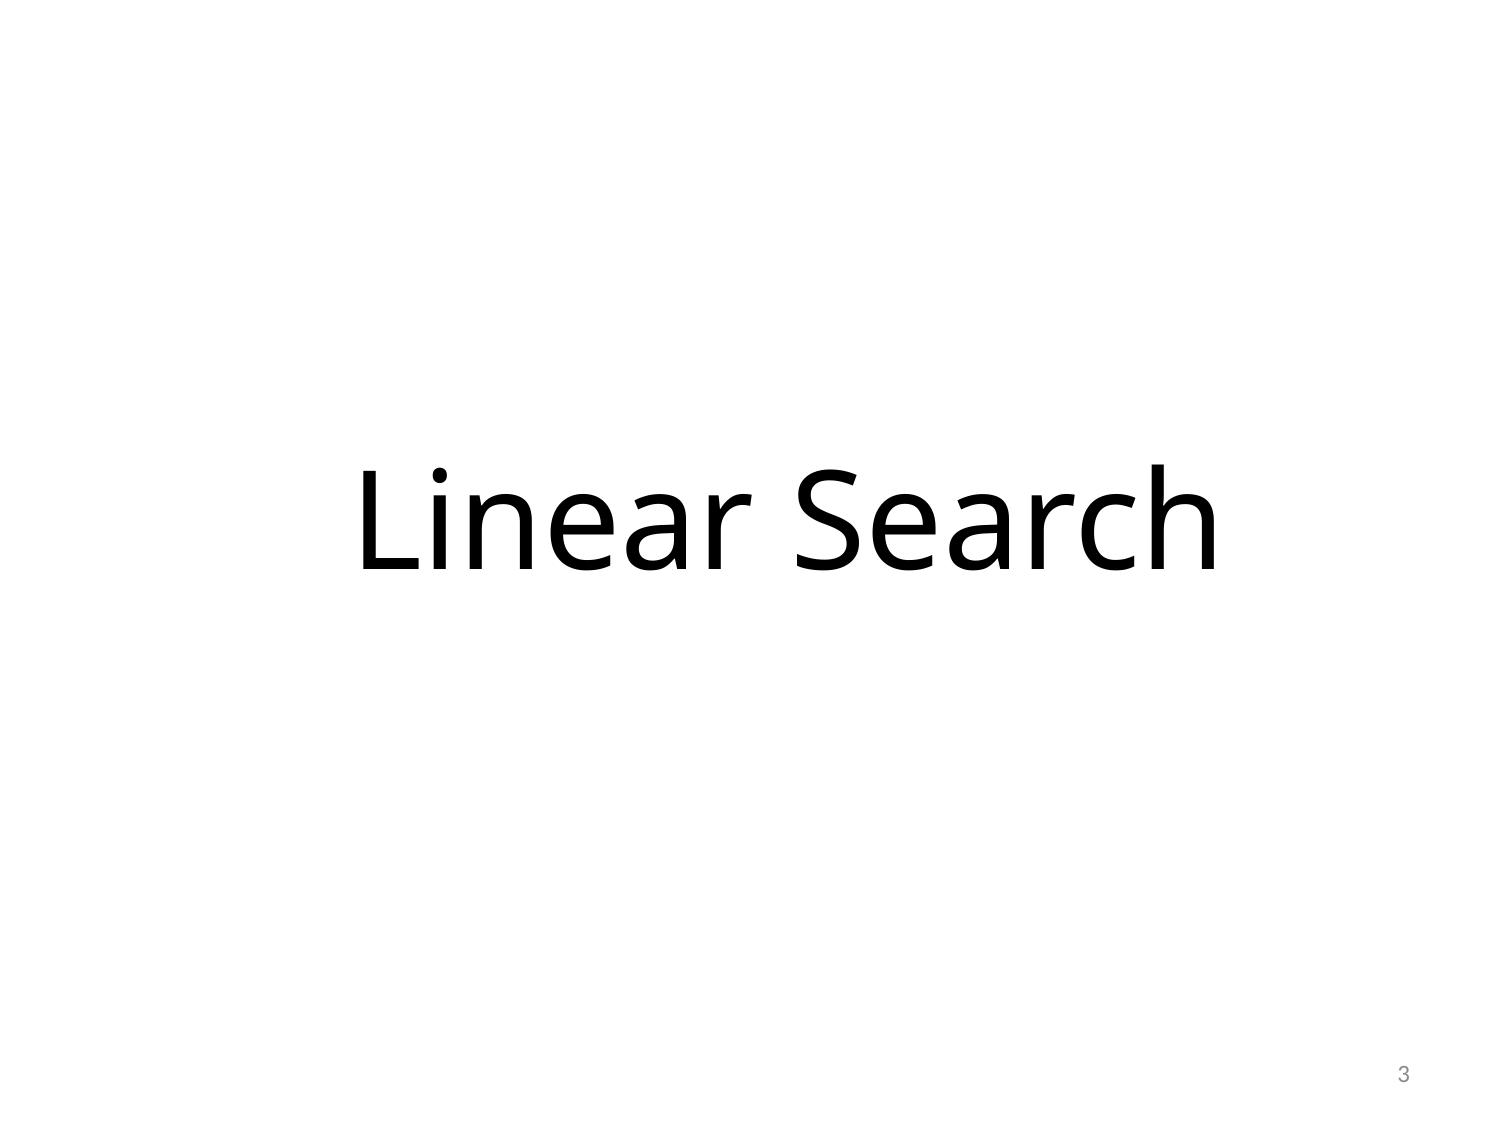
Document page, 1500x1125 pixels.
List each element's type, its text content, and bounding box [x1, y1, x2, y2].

text_box Linear Search [335, 425, 1241, 605]
slide_number 3 [1074, 1042, 1425, 1103]
